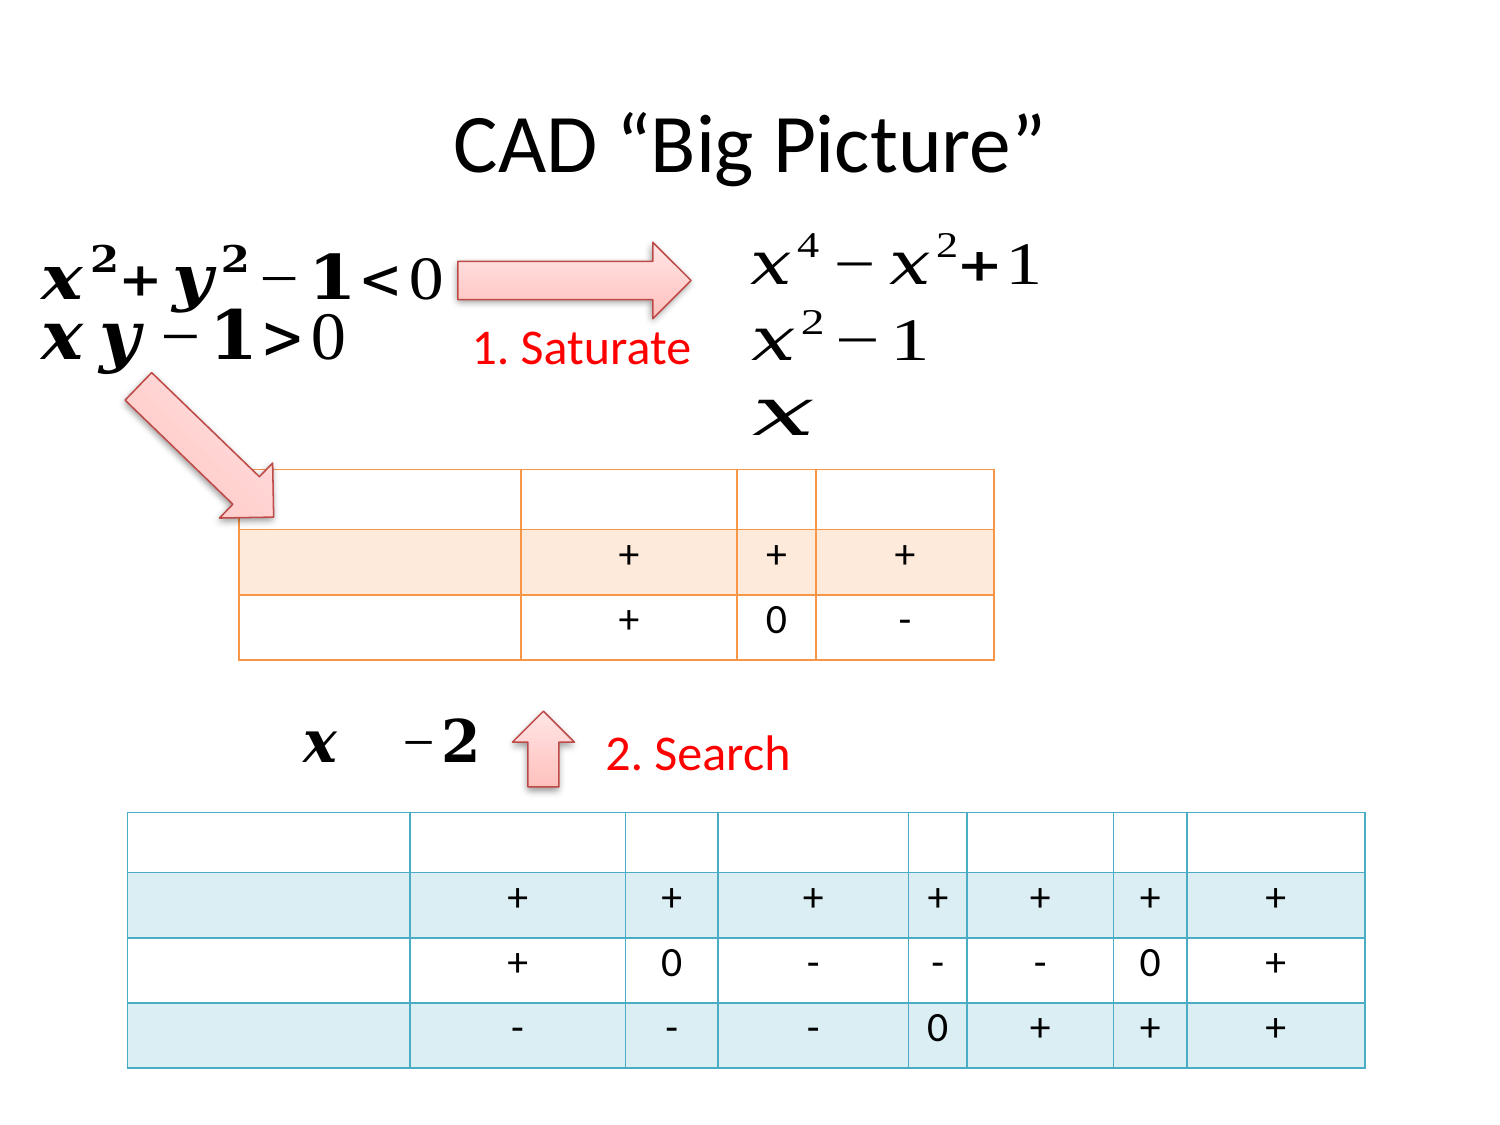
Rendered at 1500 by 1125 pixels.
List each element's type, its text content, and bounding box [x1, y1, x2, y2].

text_box [124, 372, 275, 519]
text_box 2. Search [590, 713, 1047, 788]
text_box 1. Saturate [456, 307, 914, 383]
text_box [457, 241, 692, 320]
title CAD “Big Picture” [75, 45, 1425, 233]
text_box [511, 710, 576, 788]
